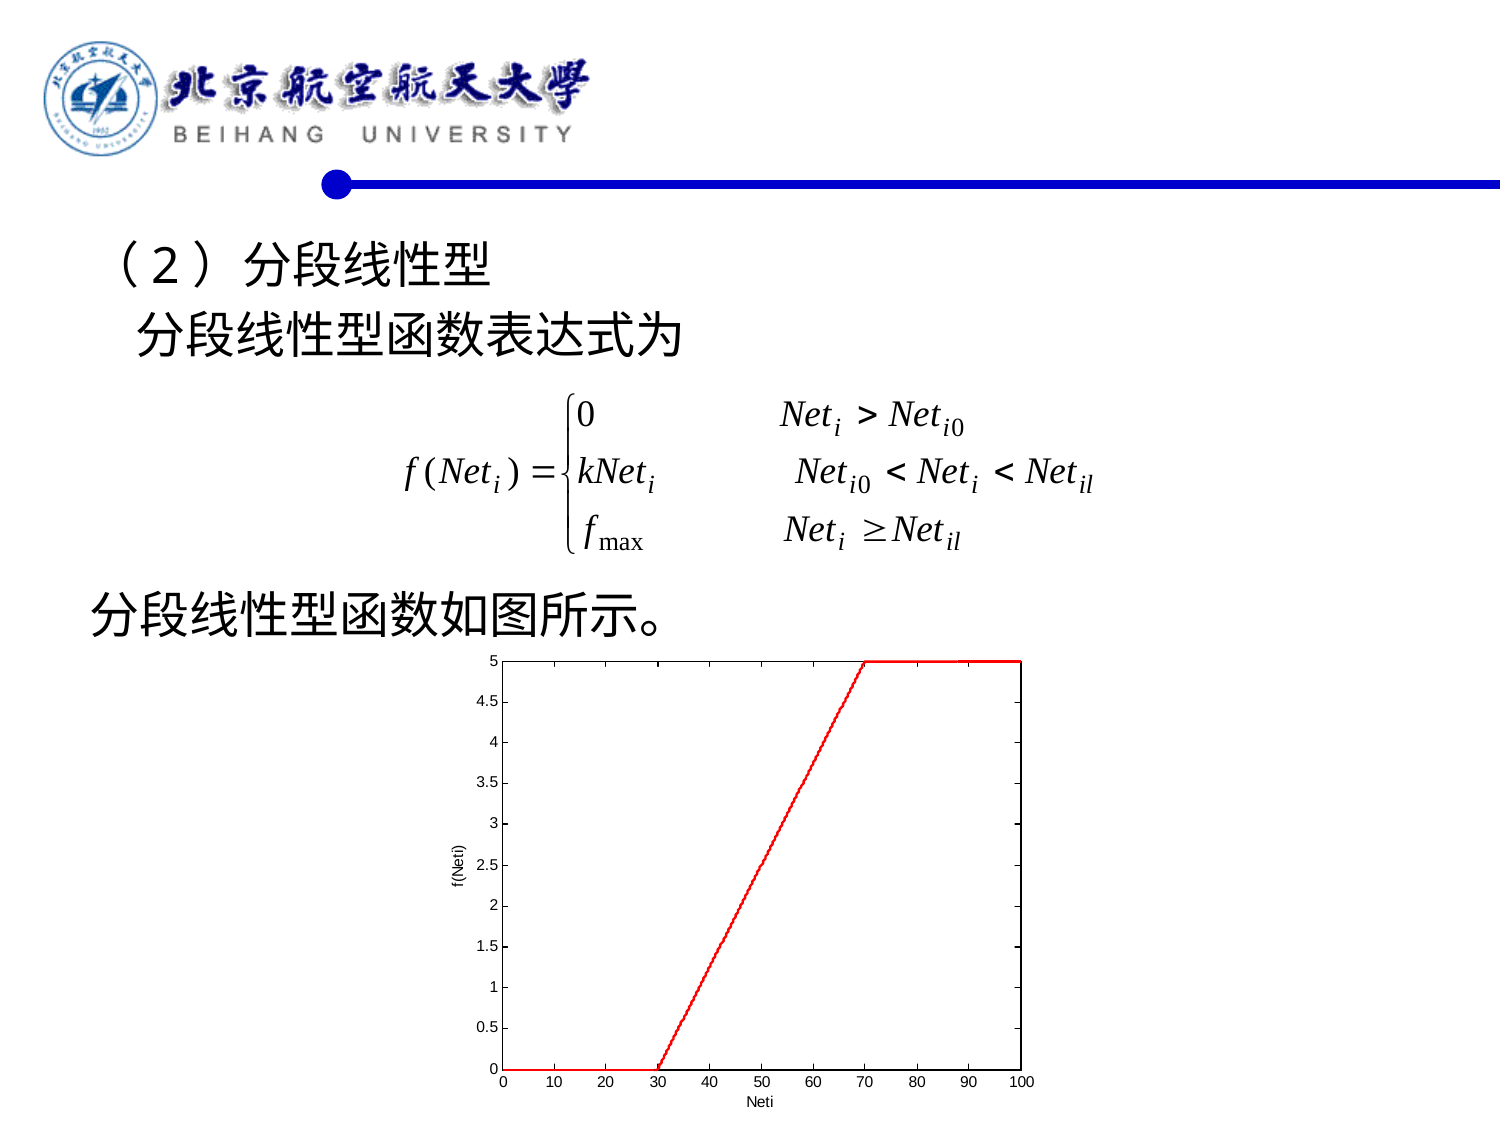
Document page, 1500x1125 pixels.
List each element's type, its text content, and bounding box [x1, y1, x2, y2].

text_box （2）分段线性型 分段线性型函数表达式为 分段线性型函数如图所示。 [74, 225, 1425, 854]
picture [415, 623, 1085, 1125]
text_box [390, 386, 1110, 563]
picture [41, 37, 610, 161]
